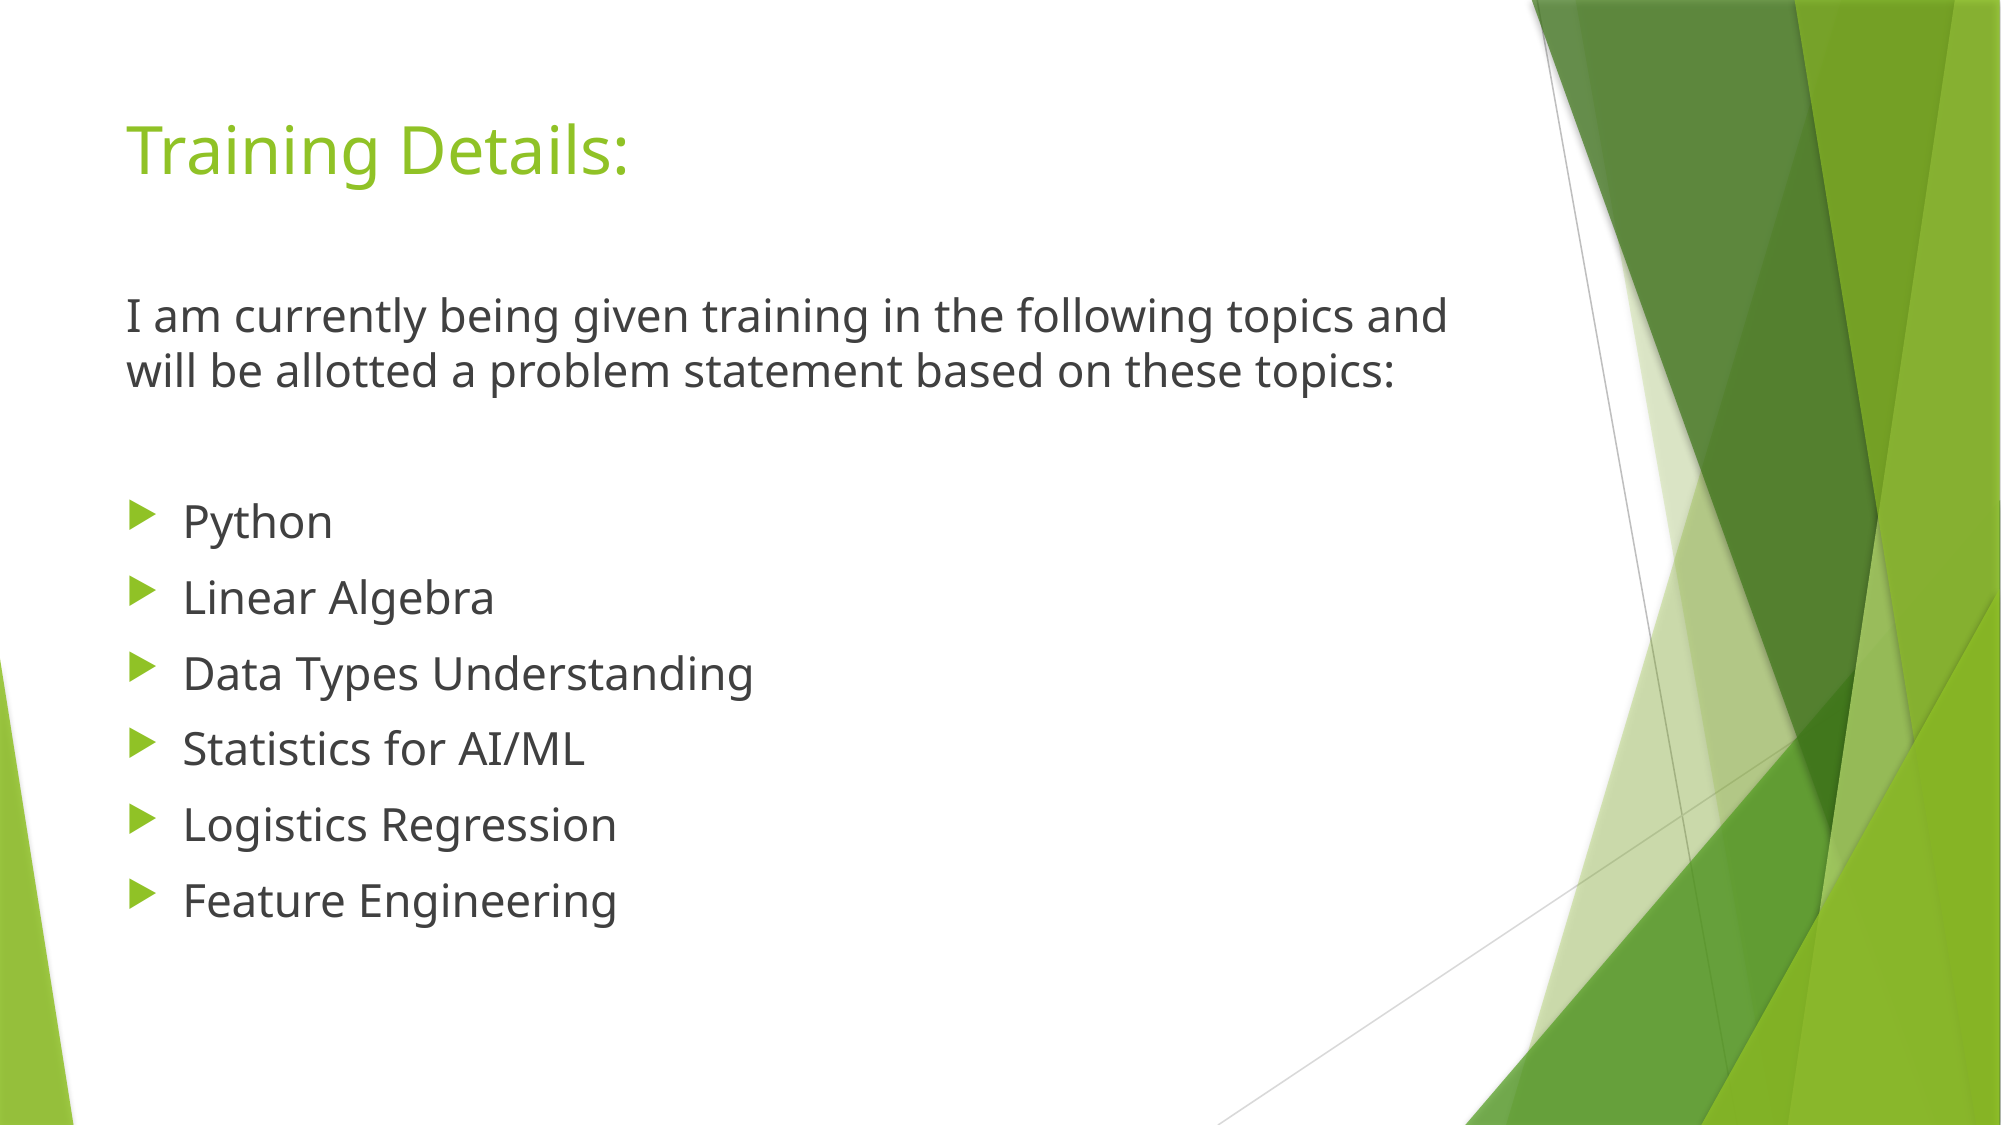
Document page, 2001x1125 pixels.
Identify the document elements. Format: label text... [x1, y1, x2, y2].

title Training Details: [111, 99, 1522, 278]
list I am currently being given training in the following topics and will be allotted a problem statement based on these topics: Python Linear Algebra Data Types Understanding Statistics for AI/ML Logistics Regression Feature Engineering [111, 278, 1522, 1025]
